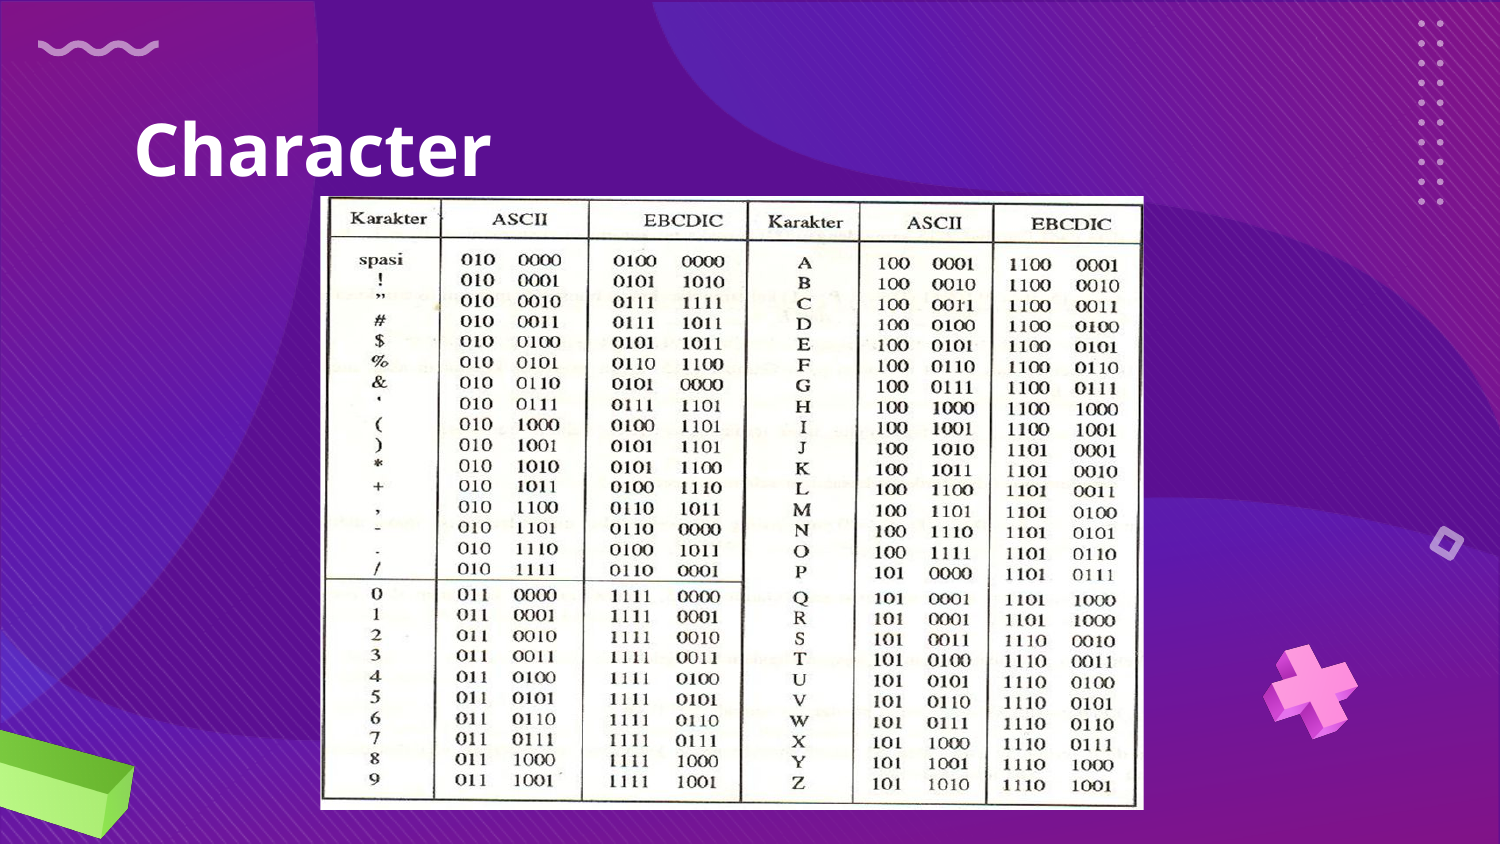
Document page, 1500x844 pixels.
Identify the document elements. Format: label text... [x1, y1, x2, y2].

title Character [118, 88, 1382, 183]
picture [0, 0, 1500, 844]
